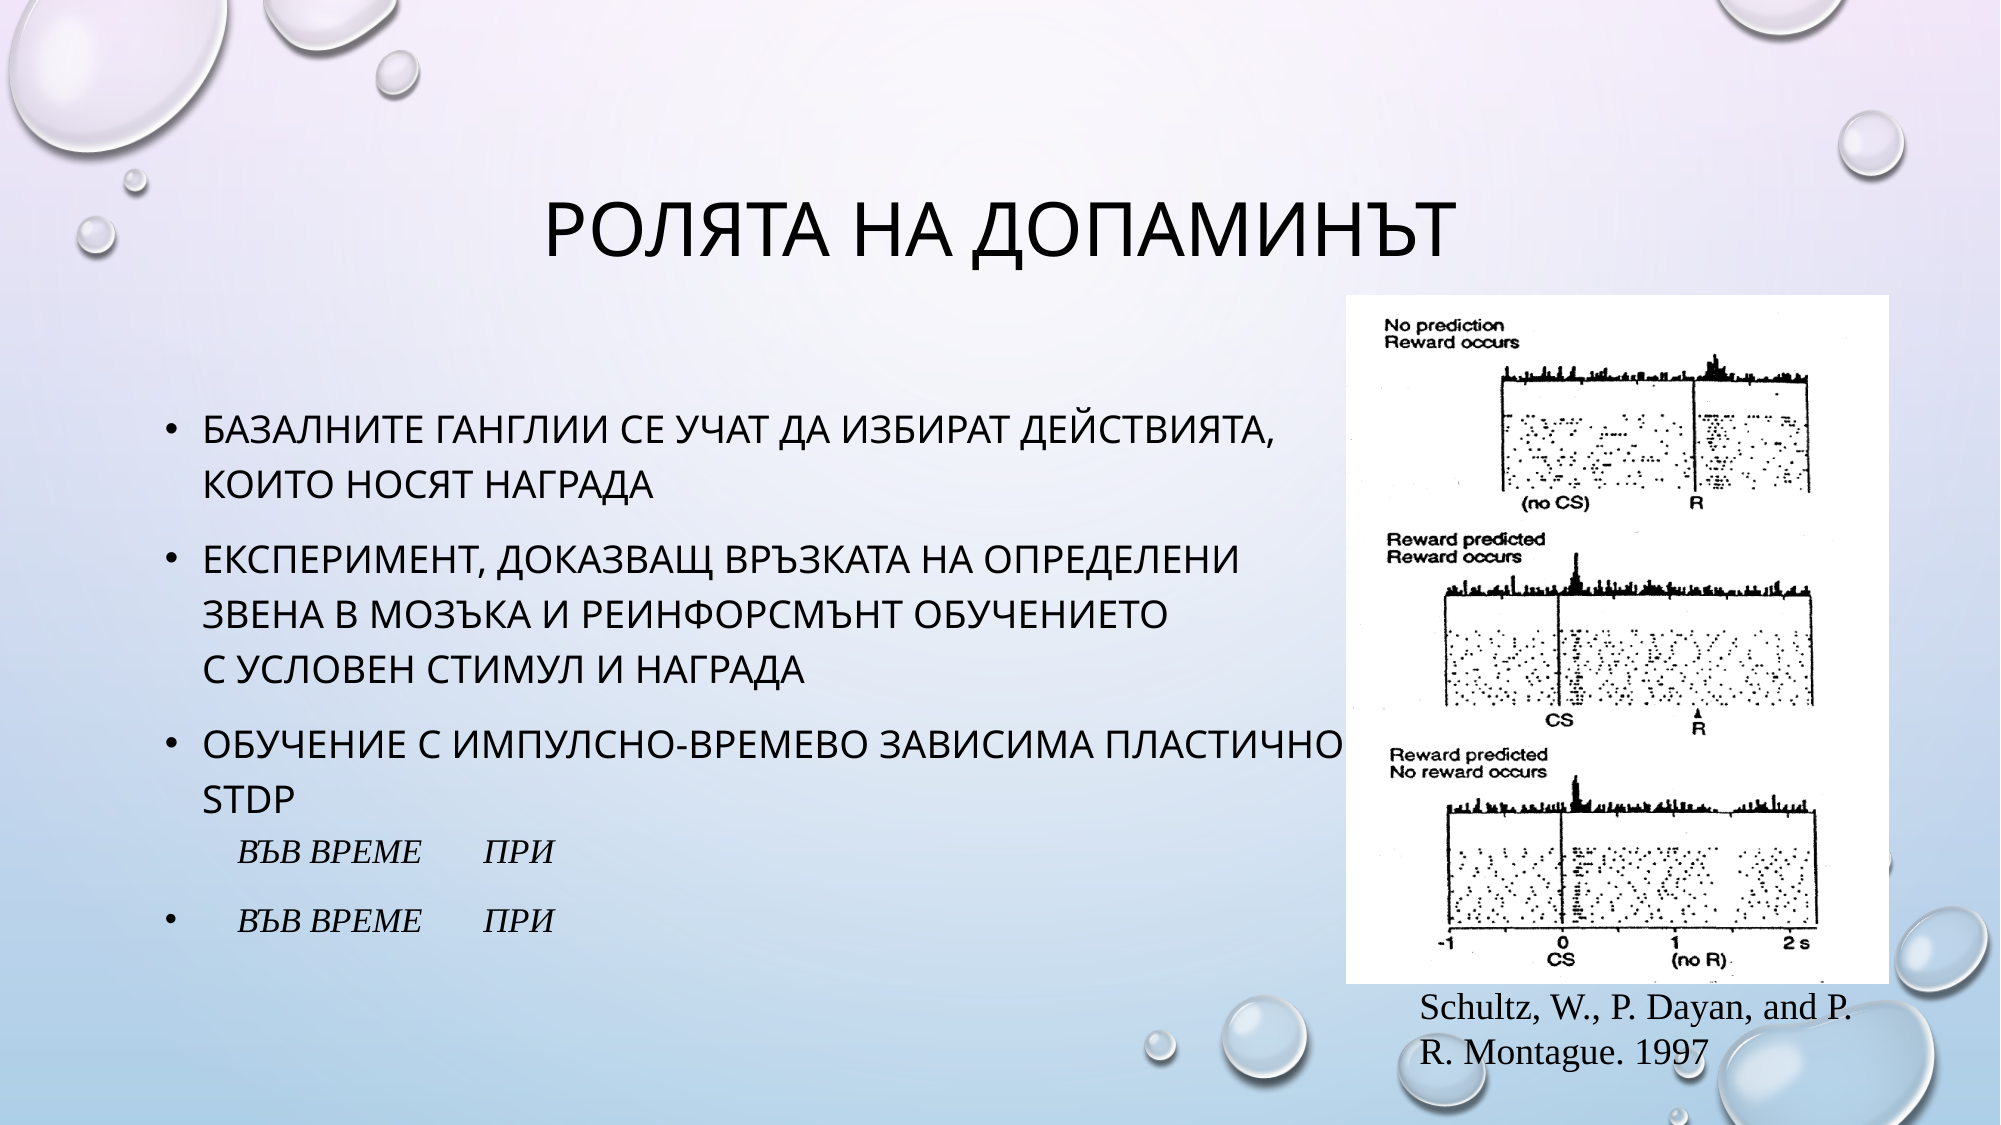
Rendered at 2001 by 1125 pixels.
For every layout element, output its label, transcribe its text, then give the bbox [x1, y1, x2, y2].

title РОЛЯТА НА ДОПАМИНЪТ [149, 101, 1851, 364]
text_box Schultz, W., P. Dayan, and P. R. Montague. 1997 [1404, 992, 1889, 1080]
picture [0, 0, 2000, 1125]
